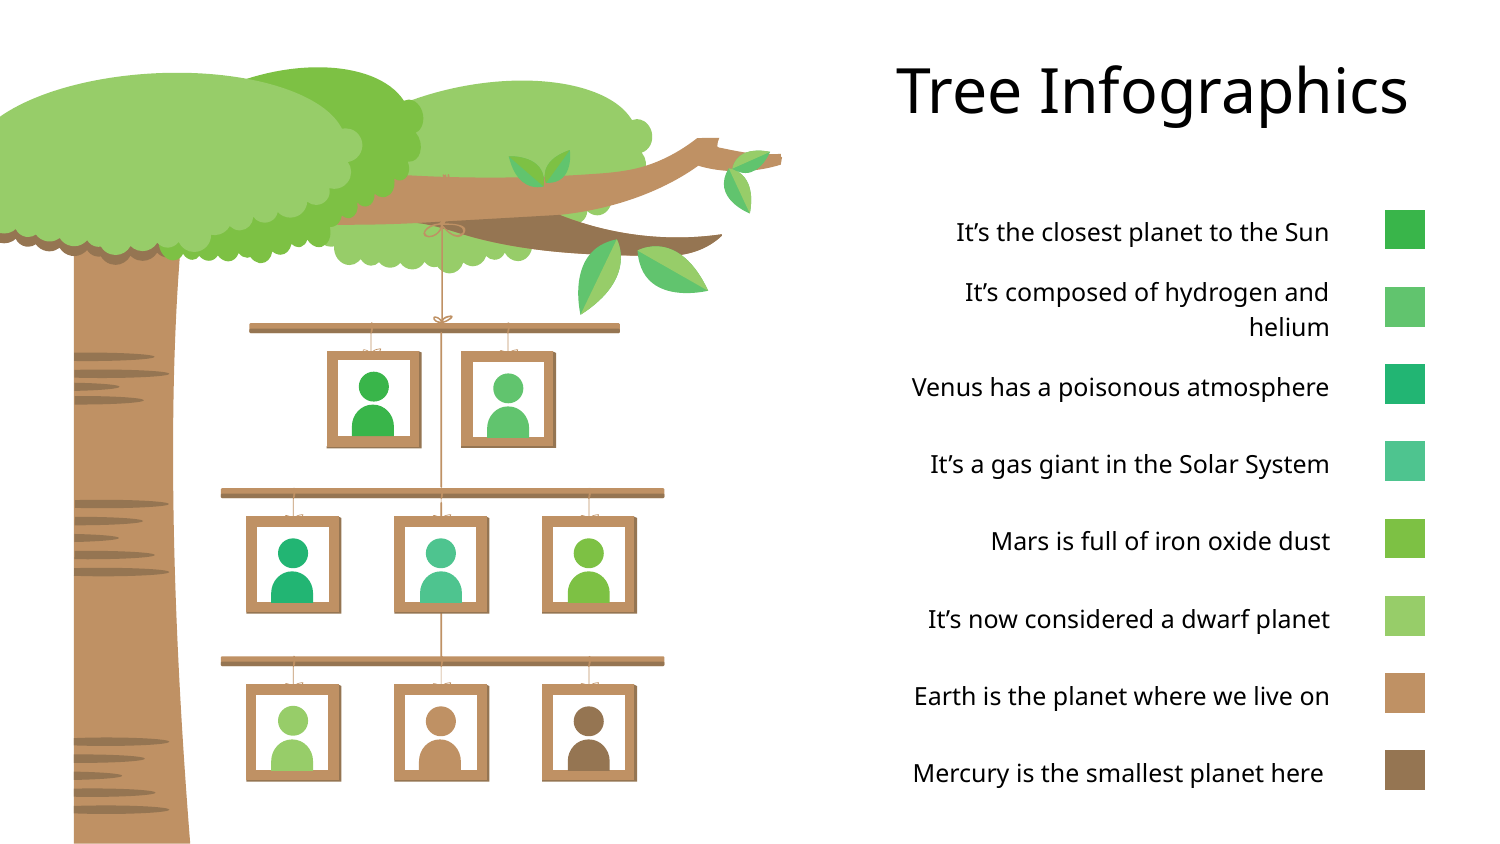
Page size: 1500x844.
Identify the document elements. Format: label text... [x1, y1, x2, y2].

text_box [1385, 364, 1426, 404]
text_box It’s a gas giant in the Solar System [886, 420, 1346, 497]
title Tree Infographics [750, 48, 1425, 128]
text_box Mercury is the smallest planet here [886, 729, 1346, 812]
text_box It’s the closest planet to the Sun [886, 188, 1346, 265]
text_box [1385, 209, 1426, 250]
text_box [1385, 441, 1426, 482]
text_box [1385, 673, 1426, 713]
text_box It’s now considered a dwarf planet [886, 580, 1346, 652]
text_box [0, 66, 783, 844]
text_box Earth is the planet where we live on [886, 652, 1346, 729]
text_box [1385, 595, 1426, 636]
text_box [1385, 750, 1426, 791]
text_box Mars is full of iron oxide dust [886, 497, 1346, 580]
text_box [1385, 287, 1426, 327]
text_box [1385, 518, 1426, 559]
text_box Venus has a poisonous atmosphere [886, 348, 1346, 420]
text_box It’s composed of hydrogen and helium [886, 265, 1346, 348]
